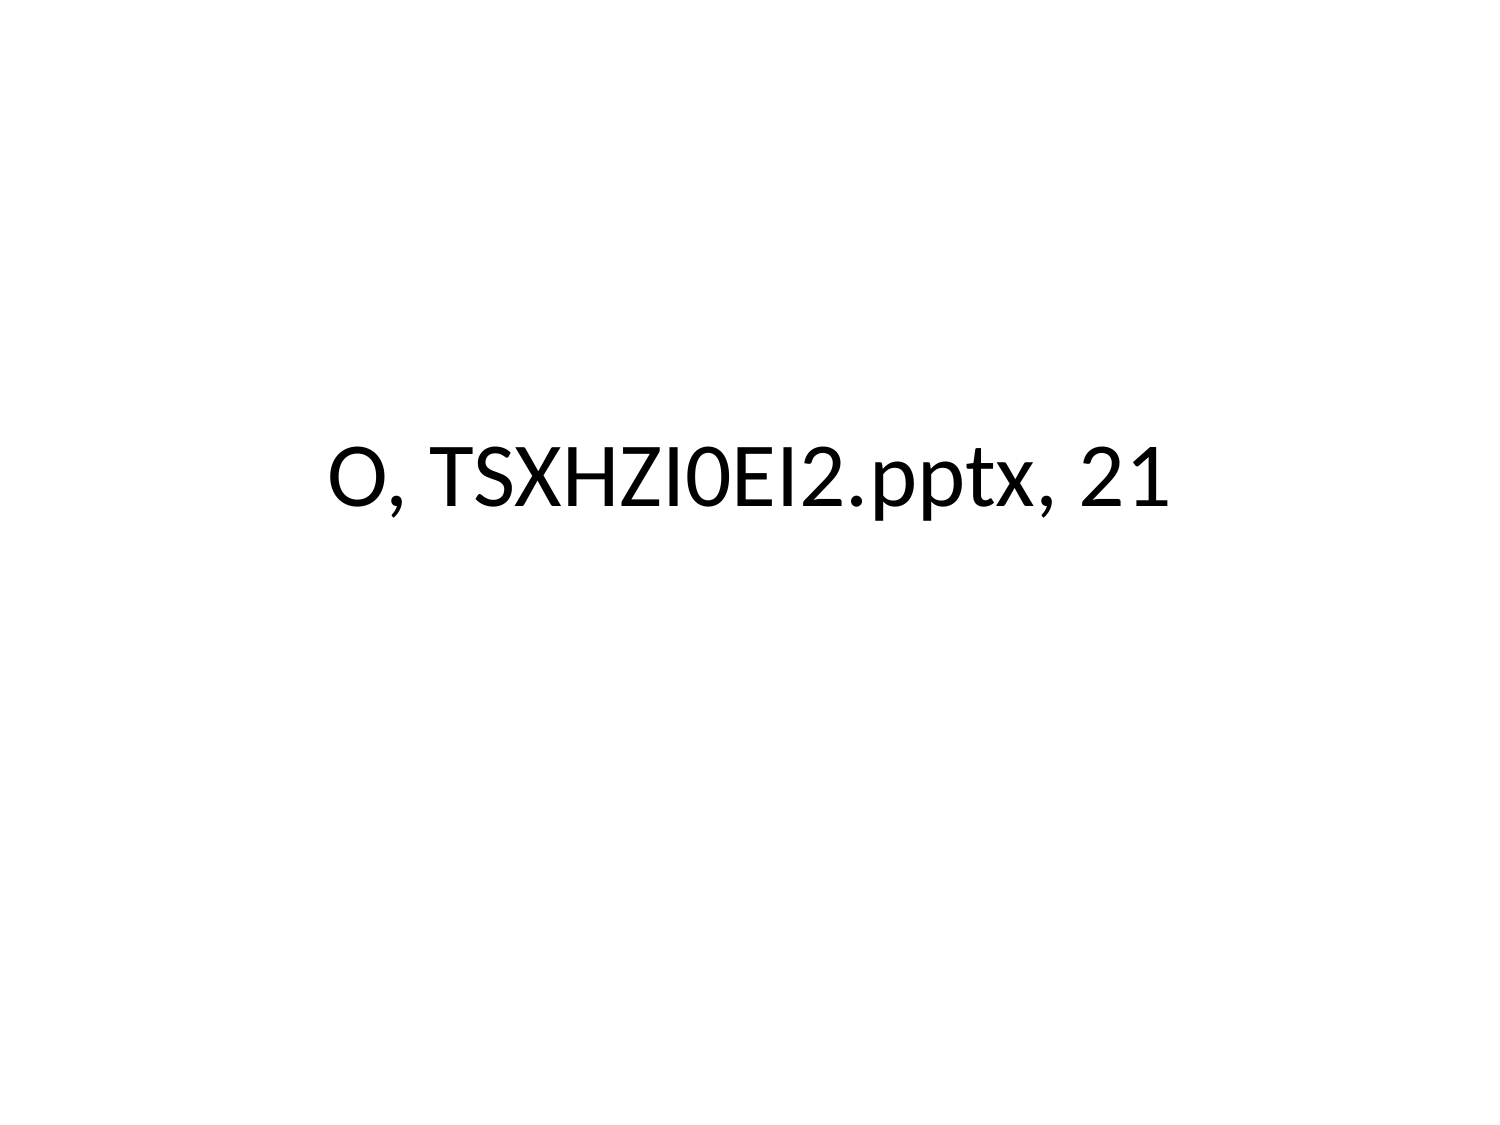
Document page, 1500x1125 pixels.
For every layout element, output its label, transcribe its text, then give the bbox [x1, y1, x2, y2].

title O, TSXHZI0EI2.pptx, 21 [112, 349, 1388, 591]
